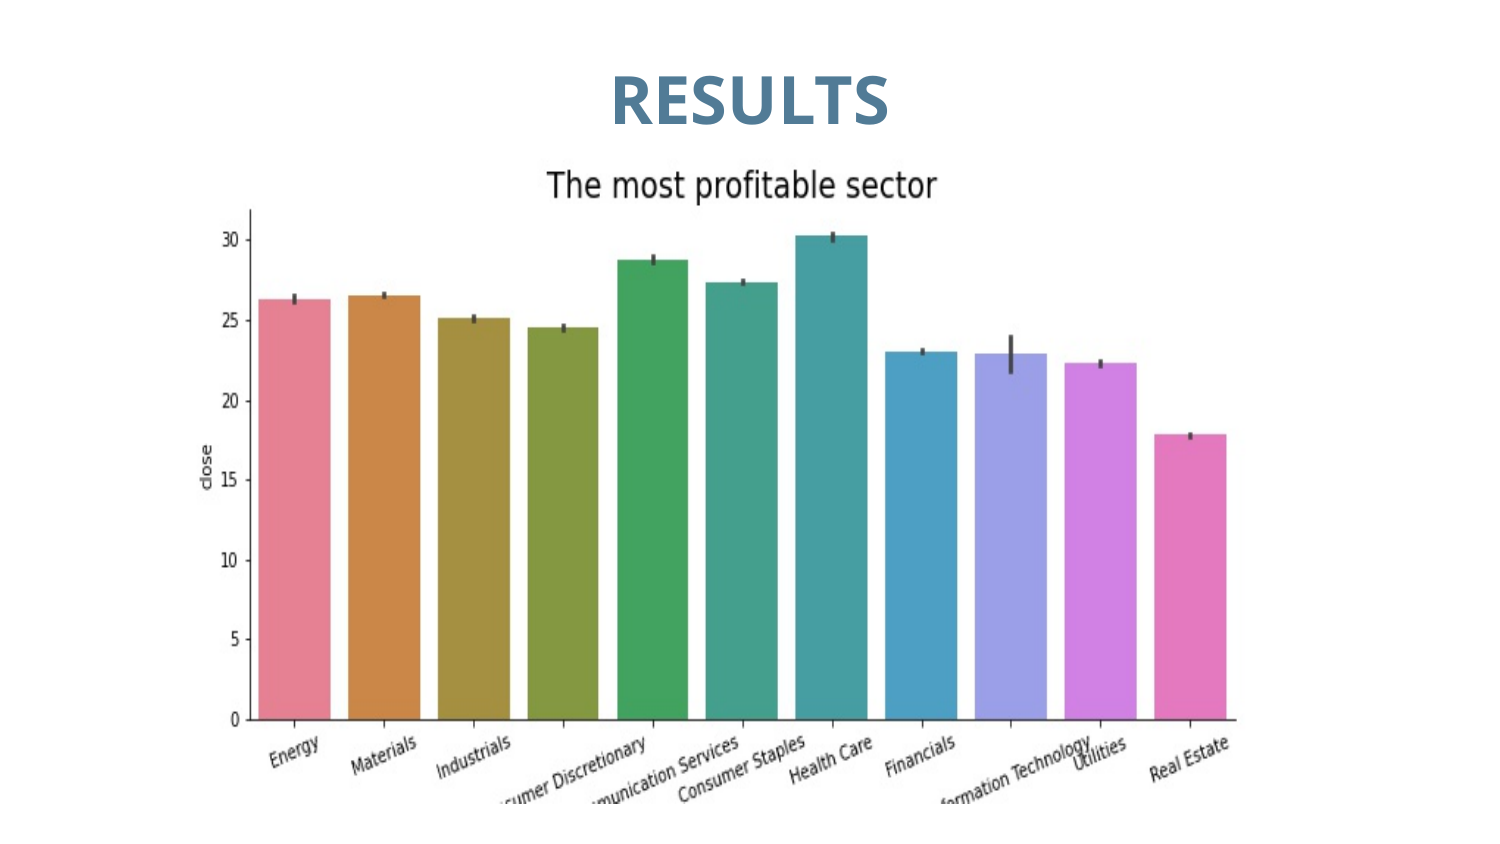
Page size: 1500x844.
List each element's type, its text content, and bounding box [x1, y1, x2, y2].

picture [91, 128, 1362, 804]
title RESULTS [327, 57, 1173, 127]
